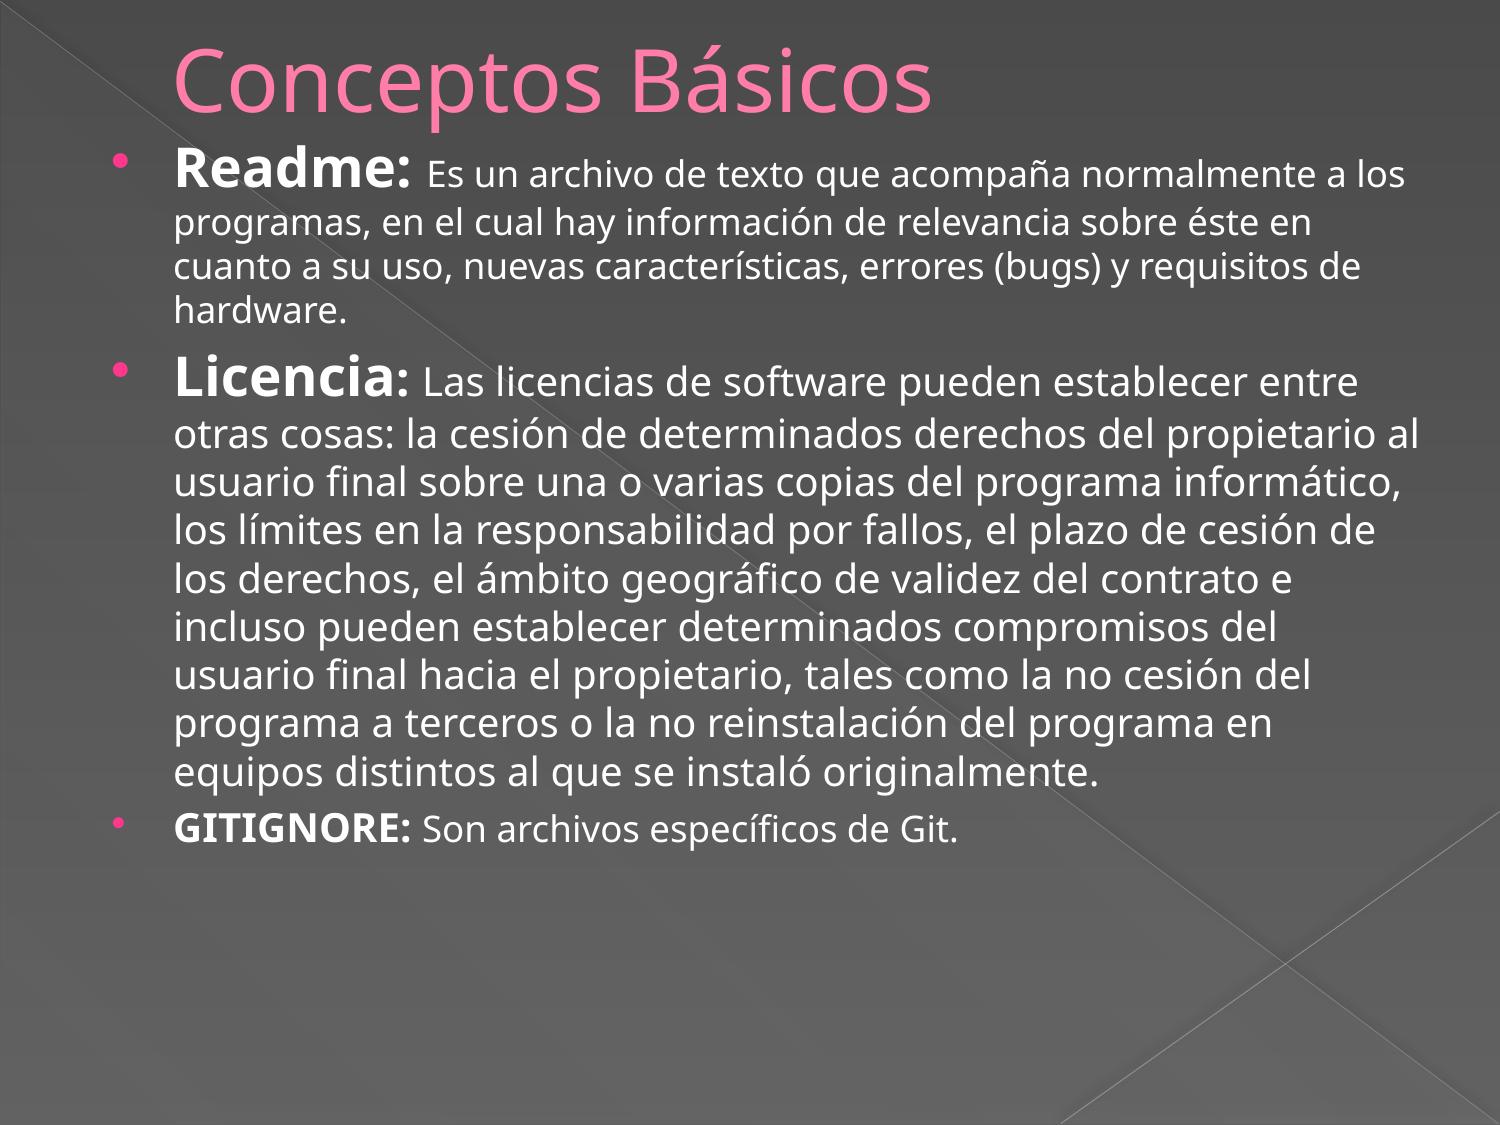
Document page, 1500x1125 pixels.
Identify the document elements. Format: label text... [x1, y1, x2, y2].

title Conceptos Básicos [76, 0, 1427, 172]
list Readme: Es un archivo de texto que acompaña normalmente a los programas, en el cual hay información de relevancia sobre éste en cuanto a su uso, nuevas características, errores (bugs) y requisitos de hardware. Licencia: Las licencias de software pueden establecer entre otras cosas: la cesión de determinados derechos del propietario al usuario final sobre una o varias copias del programa informático, los límites en la responsabilidad por fallos, el plazo de cesión de los derechos, el ámbito geográfico de validez del contrato e incluso pueden establecer determinados compromisos del usuario final hacia el propietario, tales como la no cesión del programa a terceros o la no reinstalación del programa en equipos distintos al que se instaló originalmente. GITIGNORE: Son archivos específicos de Git. [88, 125, 1439, 868]
